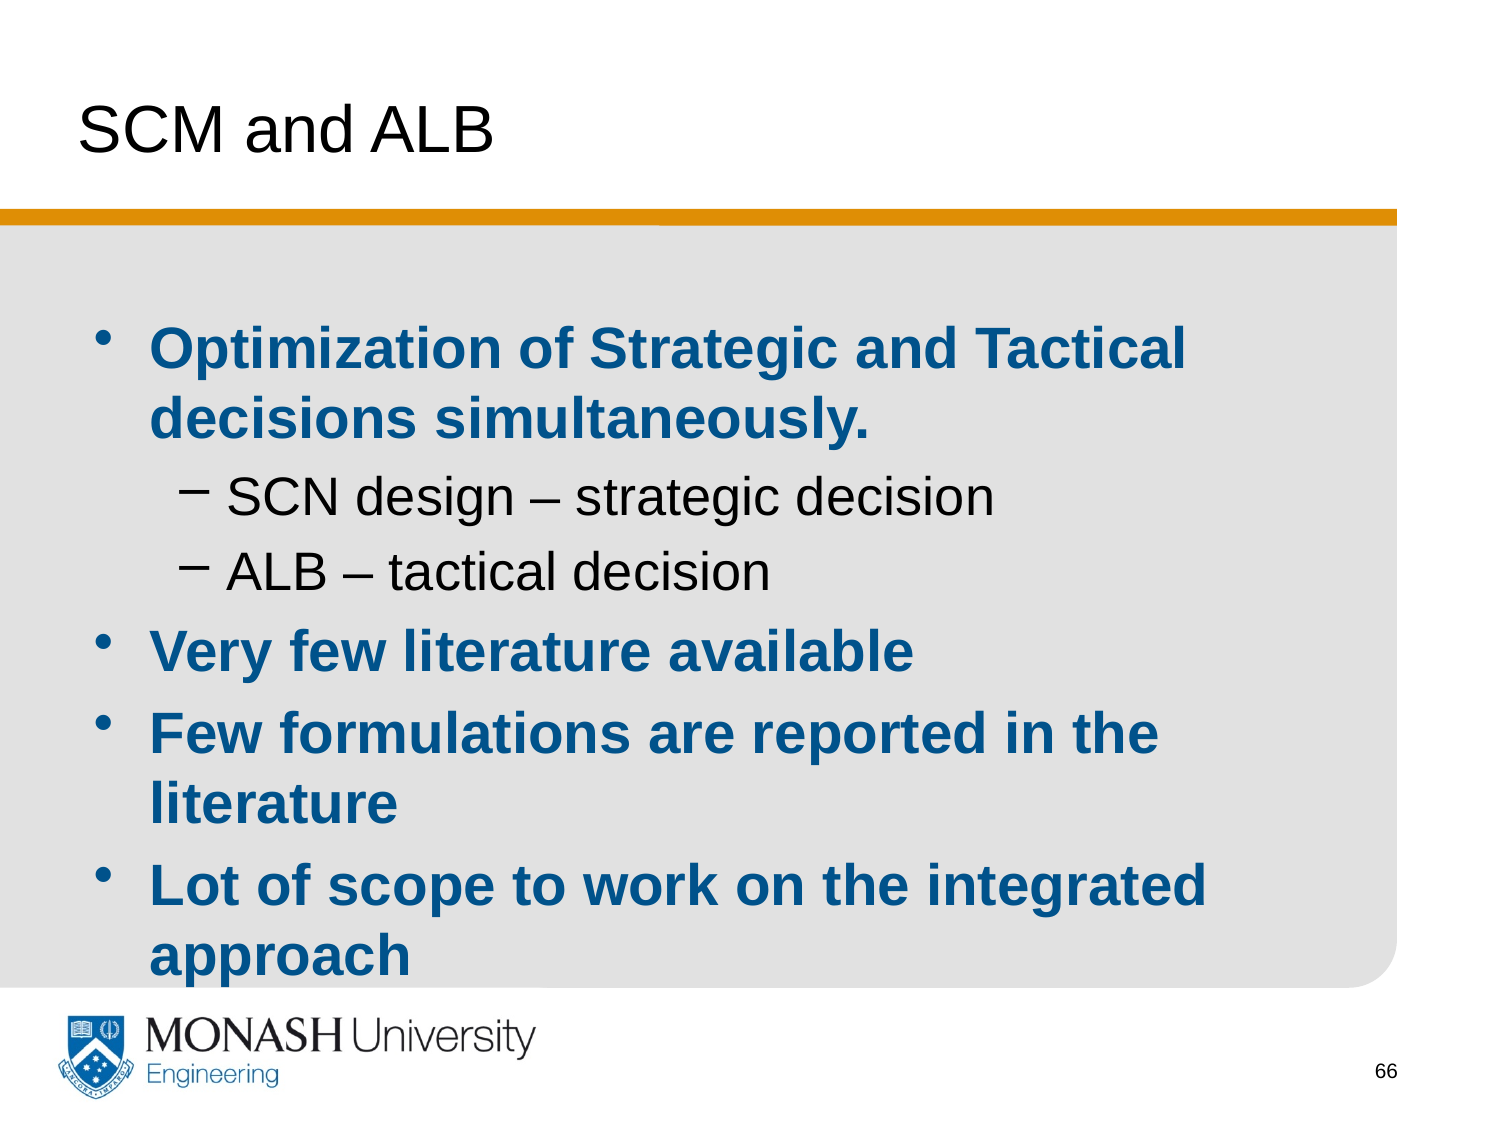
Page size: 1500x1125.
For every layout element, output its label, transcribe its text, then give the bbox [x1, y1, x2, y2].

list Optimization of Strategic and Tactical decisions simultaneously. SCN design – strategic decision ALB – tactical decision Very few literature available Few formulations are reported in the literature Lot of scope to work on the integrated approach [62, 302, 1311, 938]
picture [52, 1006, 541, 1106]
title SCM and ALB [62, 24, 1413, 228]
